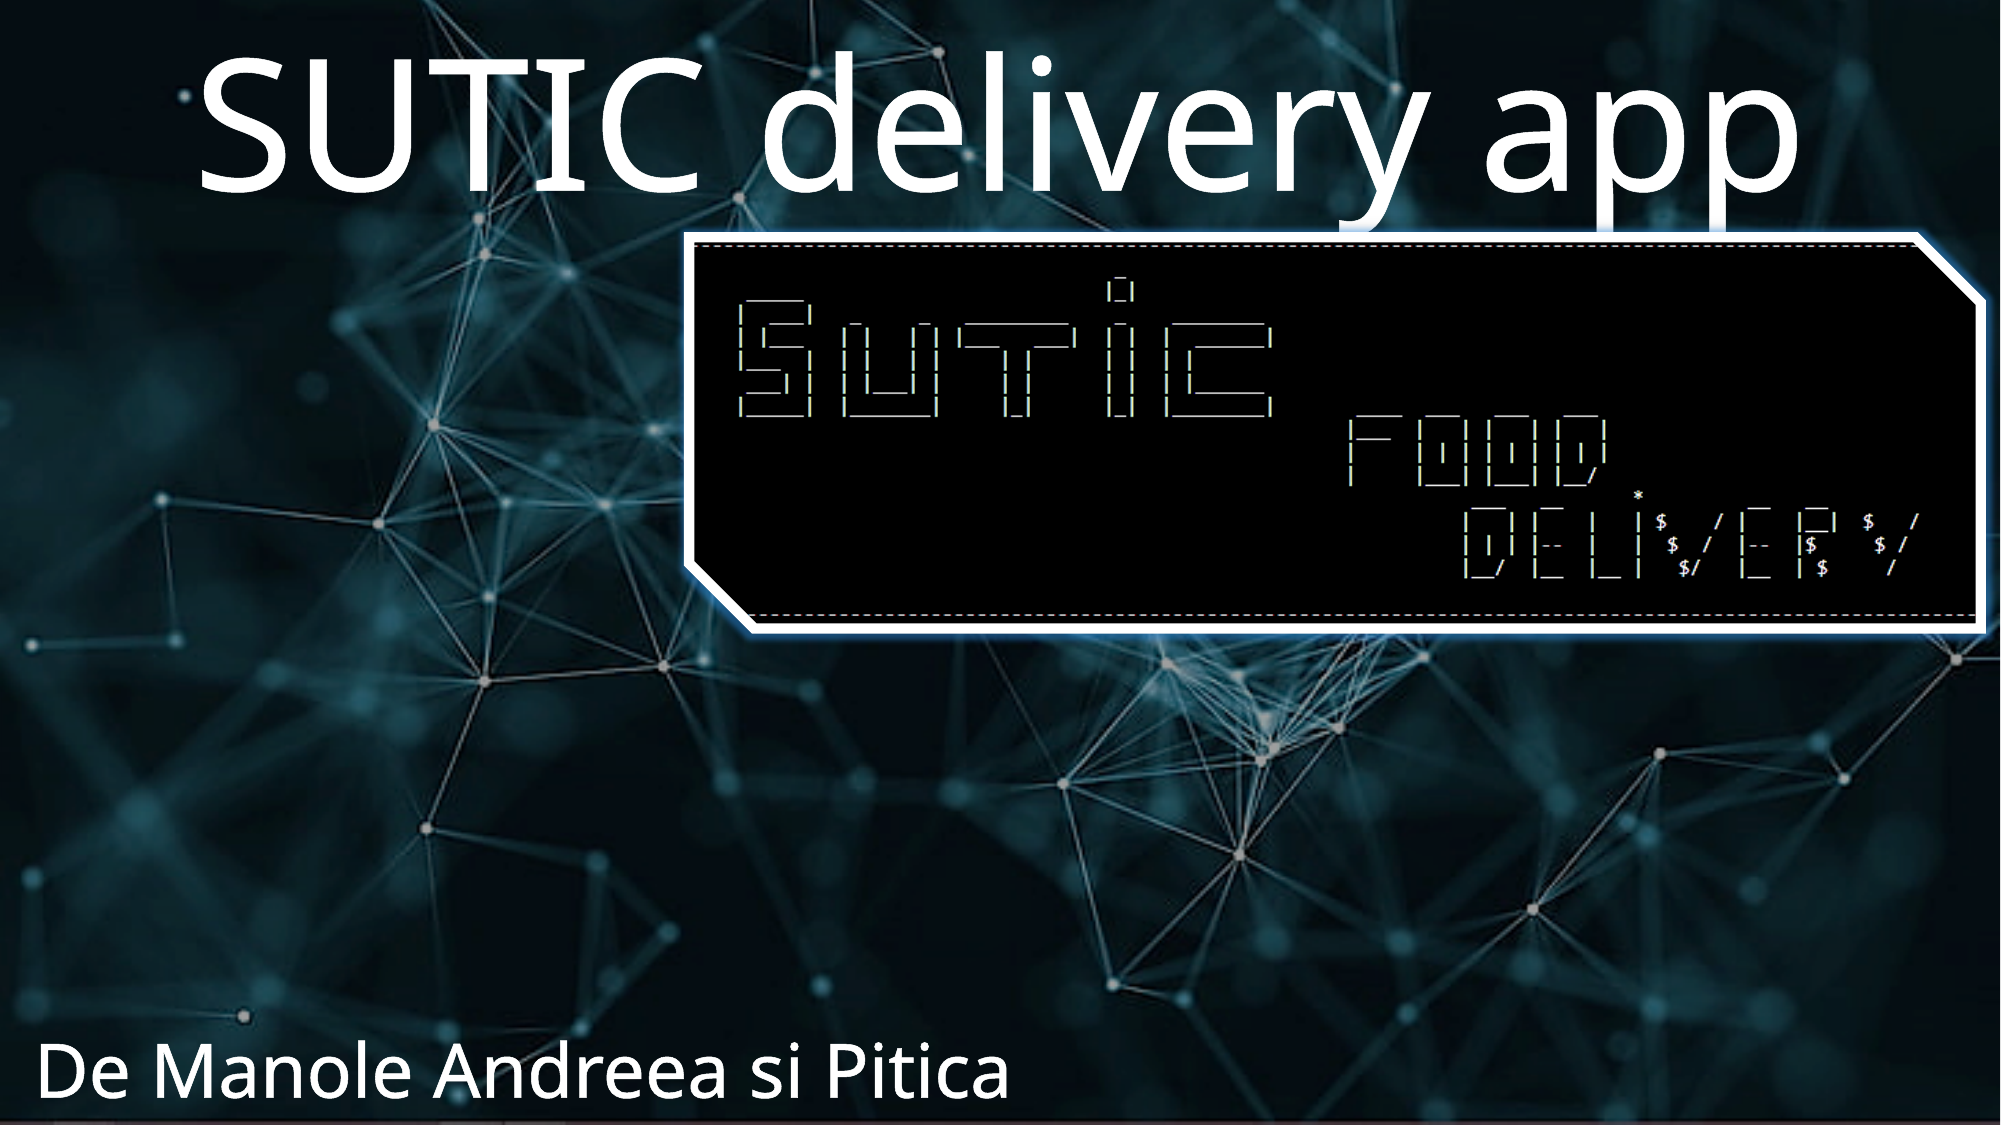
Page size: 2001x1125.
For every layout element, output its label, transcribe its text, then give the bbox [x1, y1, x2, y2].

text_box SUTIC delivery app code [19, 0, 1981, 455]
picture [0, 0, 2001, 1125]
text_box De Manole Andreea si Pitica Nicola [19, 1015, 1221, 1125]
